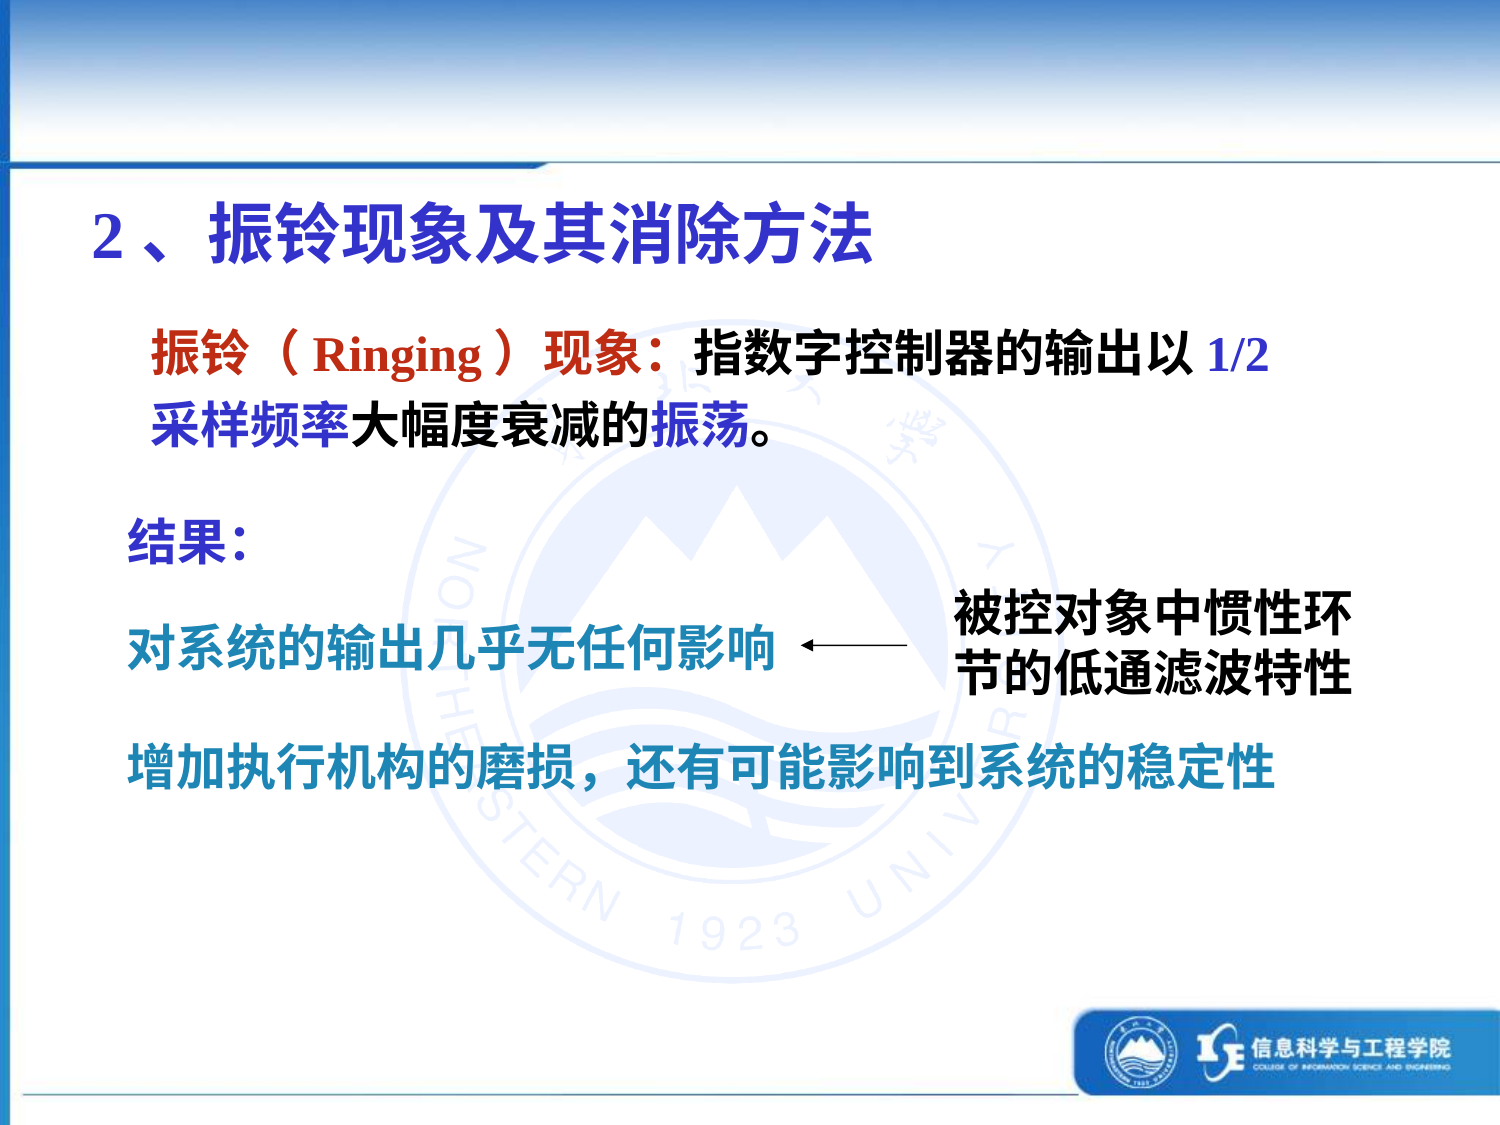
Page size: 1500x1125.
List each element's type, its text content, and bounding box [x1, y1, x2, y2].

text_box 增加执行机构的磨损，还有可能影响到系统的稳定性 [112, 727, 1445, 803]
picture [0, 0, 1500, 540]
text_box 对系统的输出几乎无任何影响 [112, 609, 939, 685]
text_box [800, 639, 908, 652]
text_box 振铃（Ringing）现象：指数字控制器的输出以1/2采样频率大幅度衰减的振荡。 [135, 302, 1344, 462]
text_box 2、振铃现象及其消除方法 [76, 184, 1356, 280]
picture [0, 547, 1500, 1125]
text_box 结果： [112, 503, 470, 579]
text_box 被控对象中惯性环节的低通滤波特性 [939, 574, 1412, 709]
